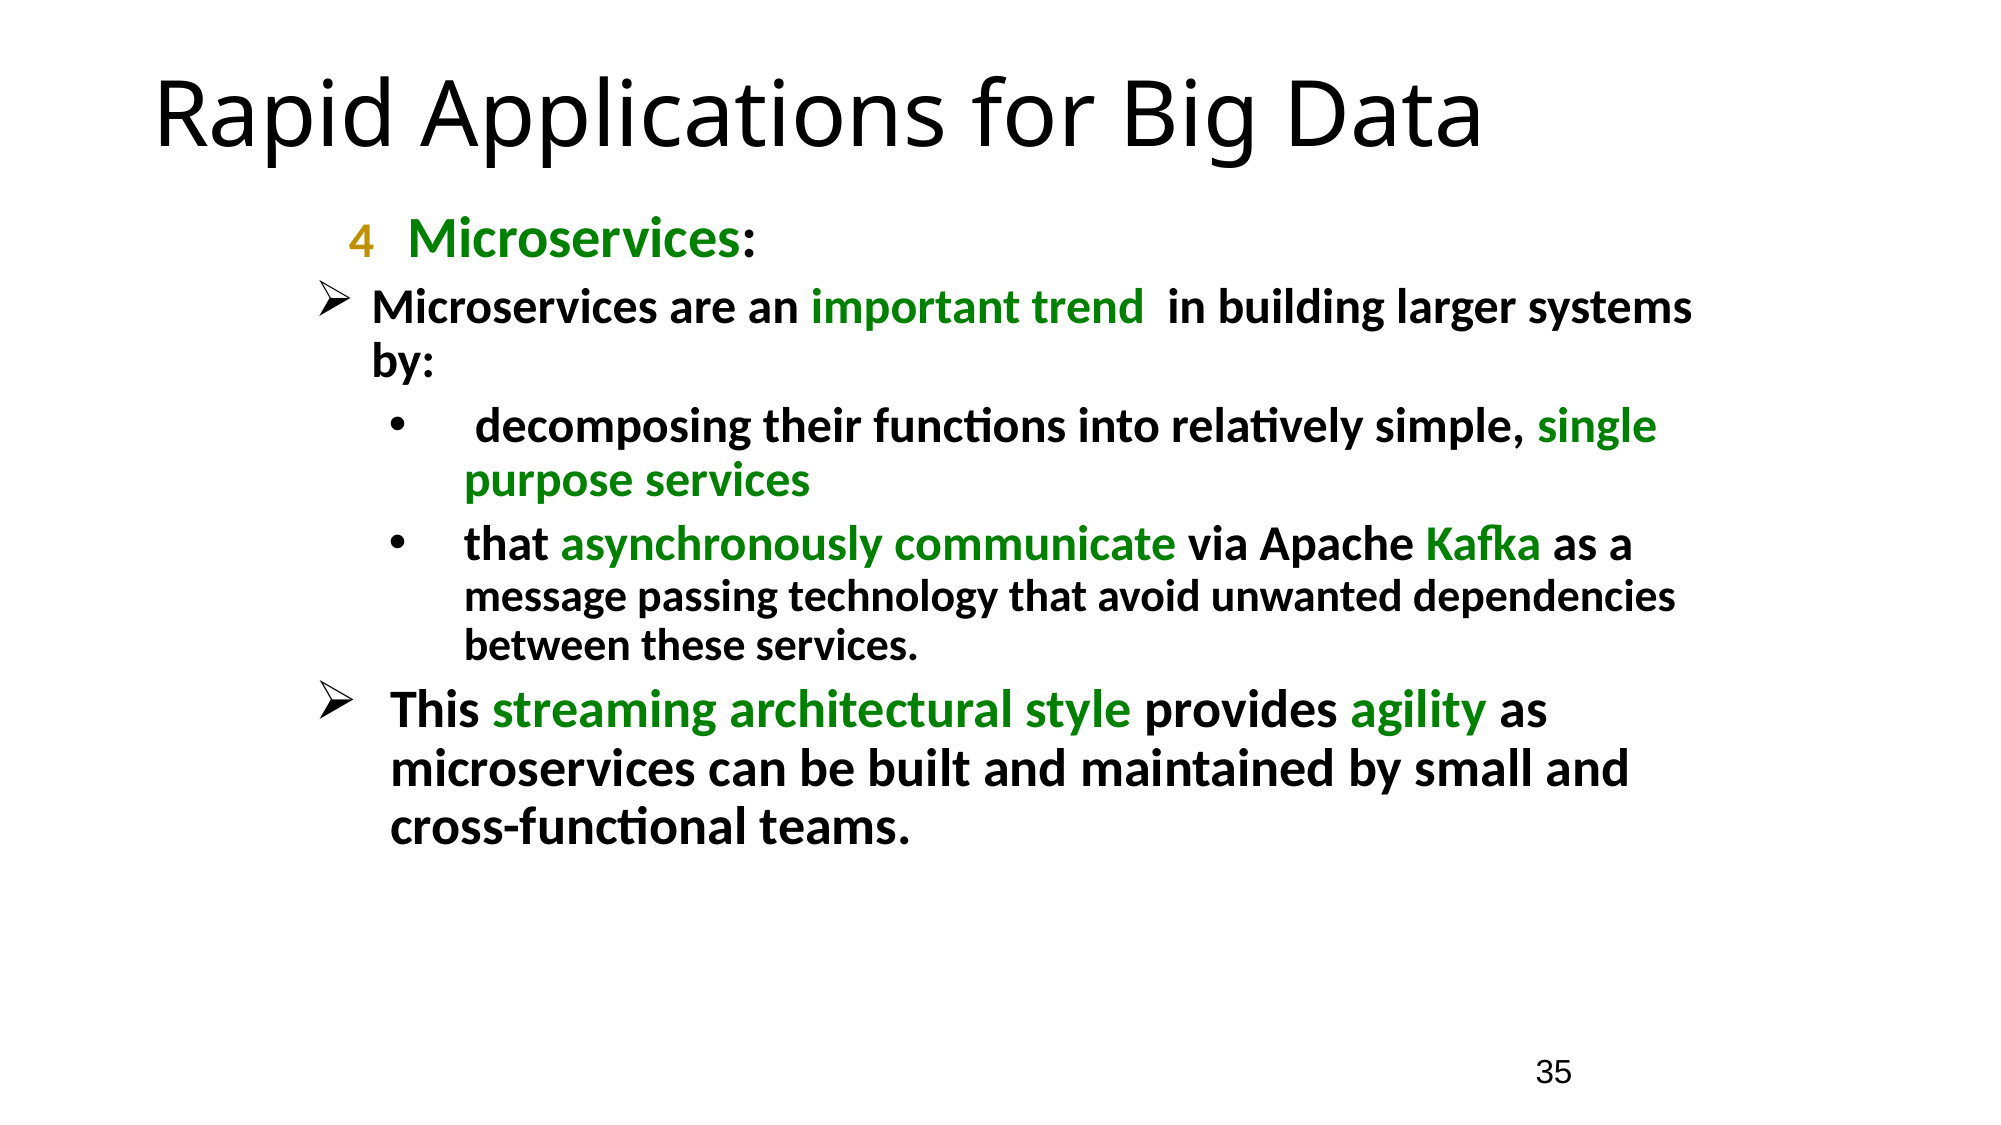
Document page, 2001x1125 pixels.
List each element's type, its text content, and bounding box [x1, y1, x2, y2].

text_box Rapid Applications for Big Data [137, 59, 1863, 278]
text_box 35 [1379, 1042, 1730, 1103]
list 4 Microservices: Microservices are an important trend in building larger systems by: decomposing their functions into relatively simple, single purpose services that asynchronously communicate via Apache Kafka as a message passing technology that avoid unwanted dependencies between these services. This streaming architectural style provides agility as microservices can be built and maintained by small and cross-functional teams. [300, 278, 1717, 1100]
